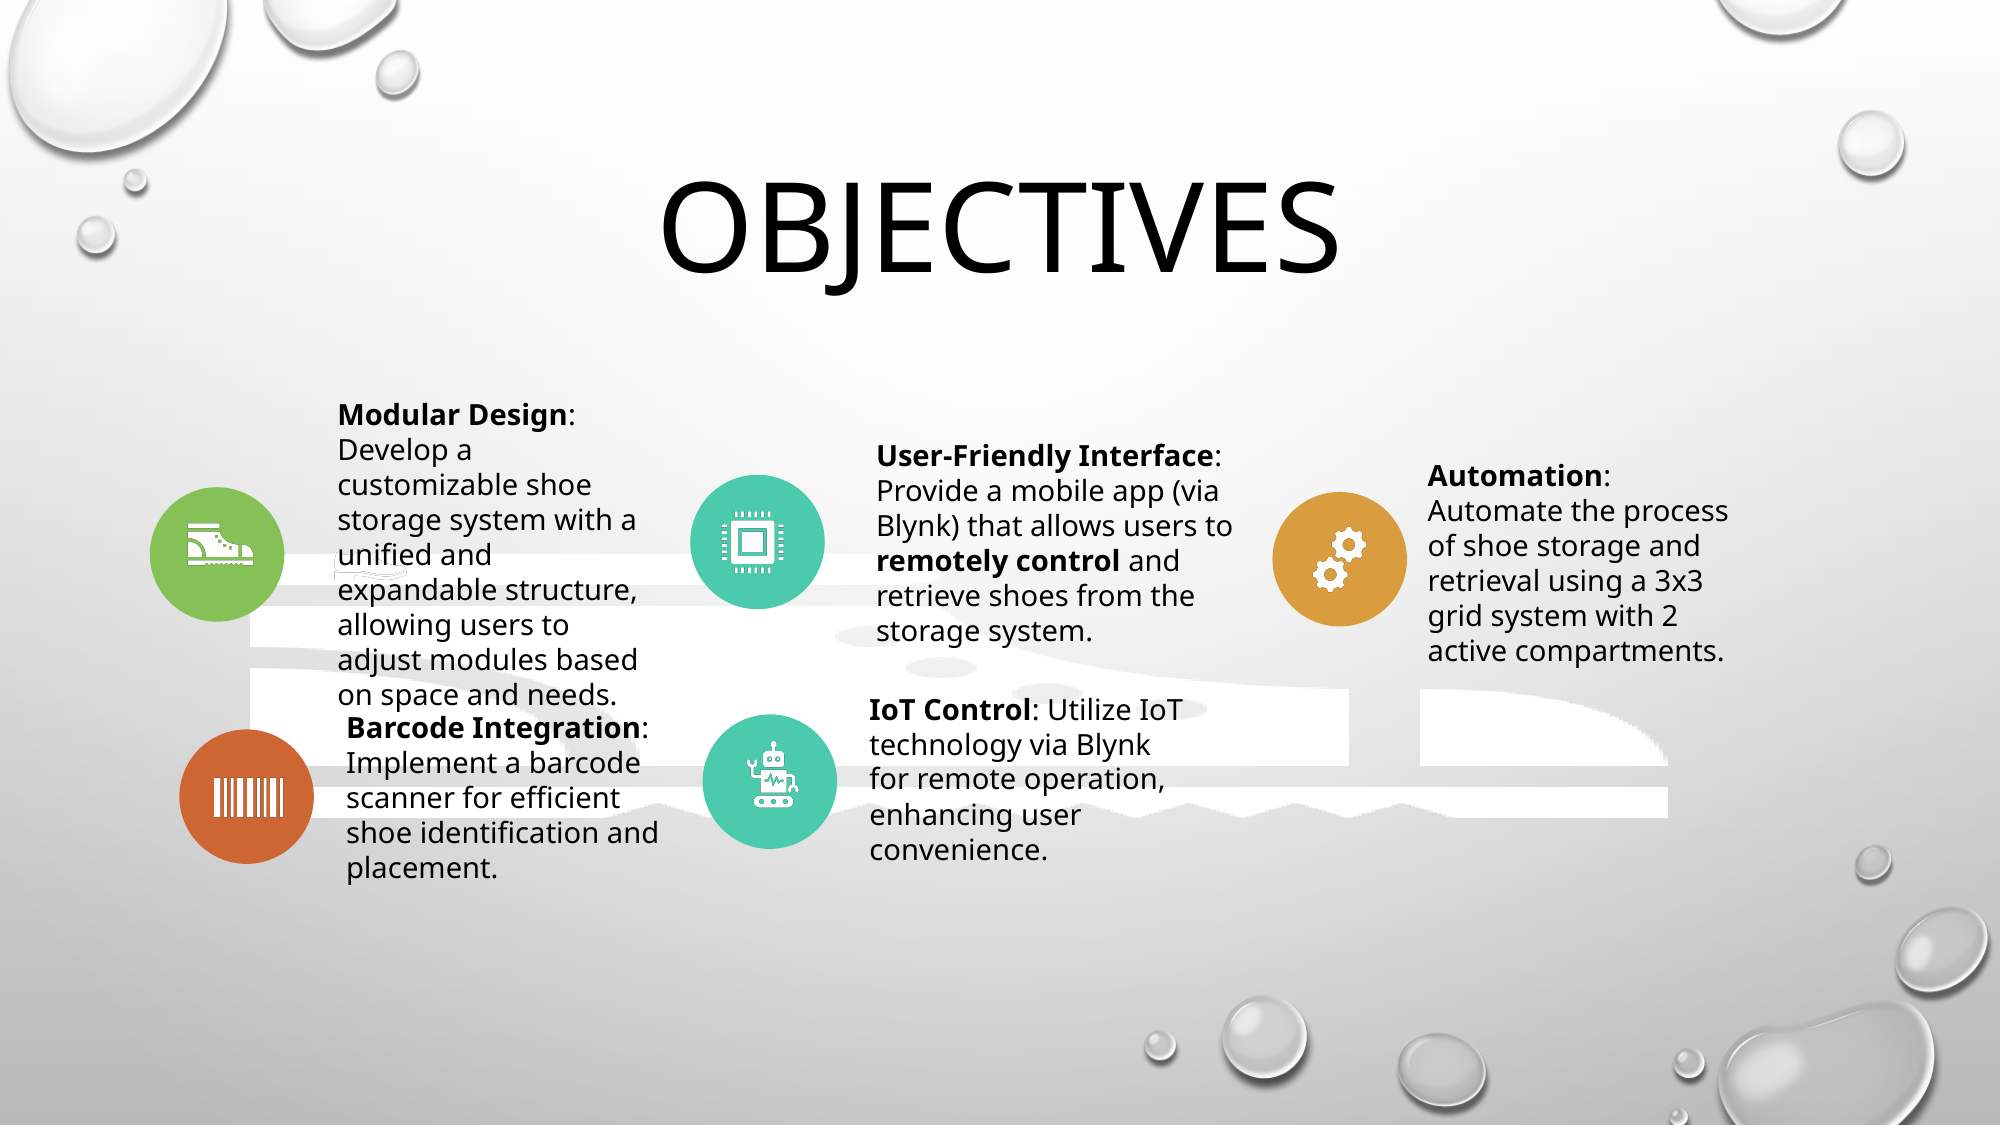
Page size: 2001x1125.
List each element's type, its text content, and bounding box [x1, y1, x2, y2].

title Objectives [149, 101, 1851, 364]
picture [0, 0, 2000, 1125]
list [109, 439, 1810, 939]
